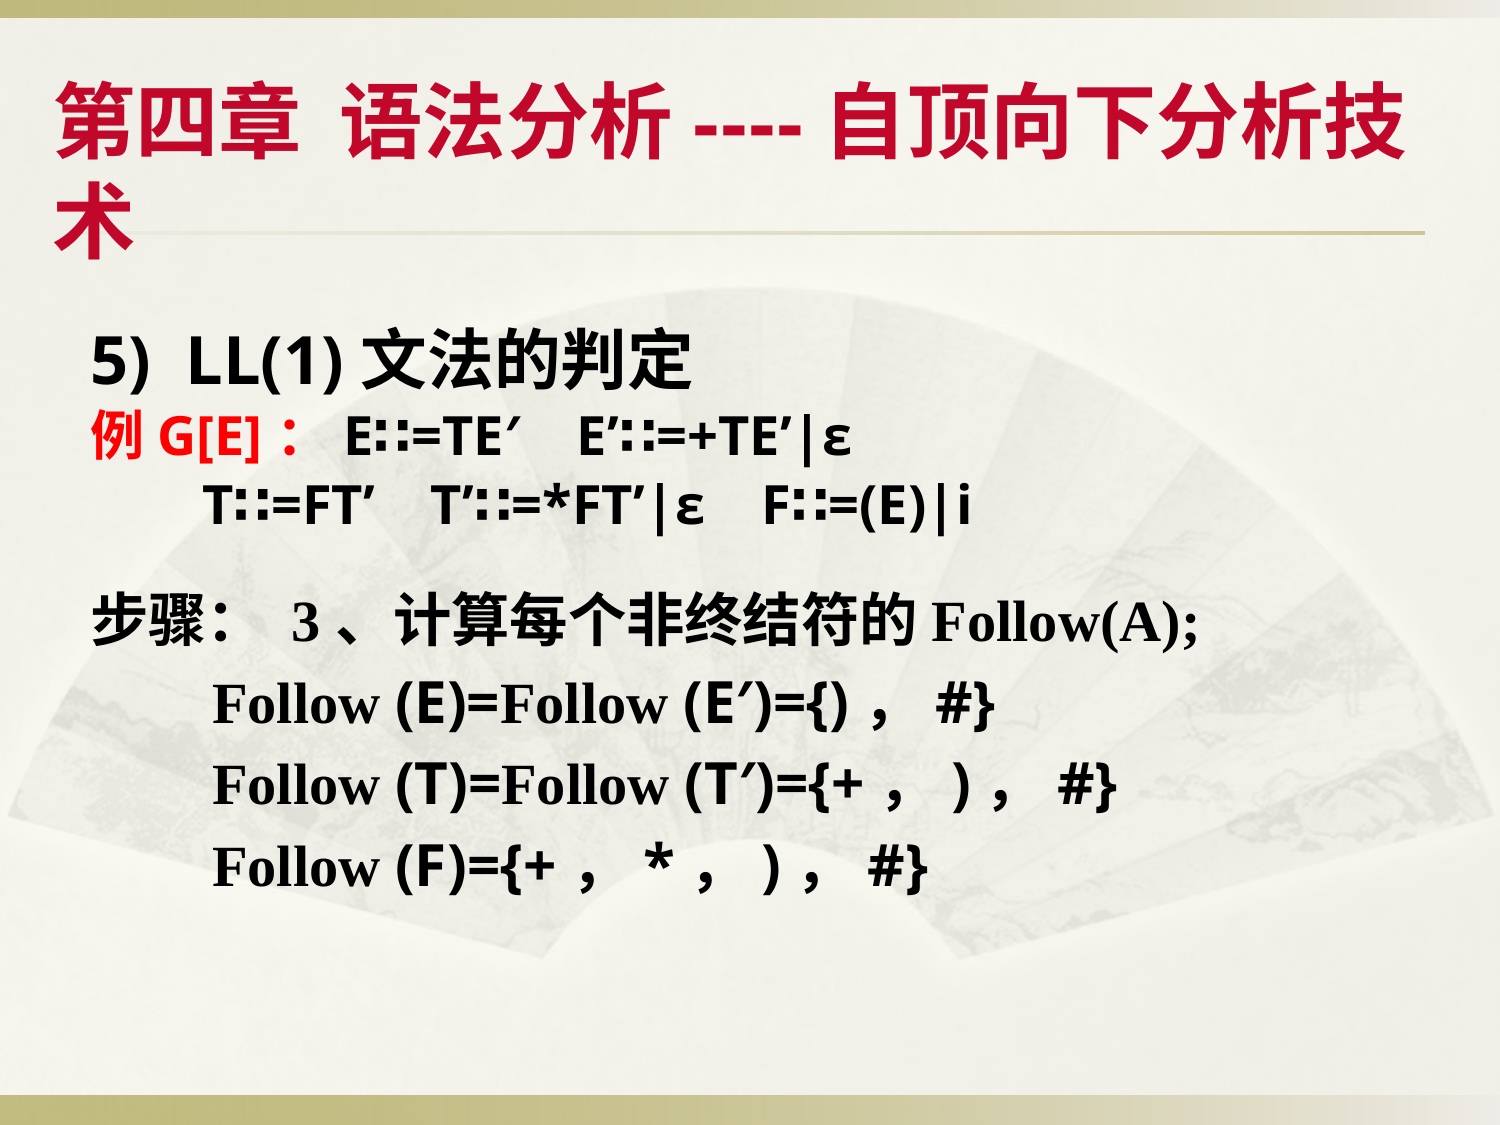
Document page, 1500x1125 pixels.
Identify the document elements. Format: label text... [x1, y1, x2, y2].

text_box 第四章 语法分析----自顶向下分析技术 [37, 75, 1500, 263]
list 5) LL(1)文法的判定 例G[E]：E∷=TE′ E’∷=+TE’|ε T∷=FT’ T’∷=*FT’|ε F∷=(E)|i 步骤： 3、计算每个非终结符的Follow(A); Follow (E)=Follow (E′)={)，#} Follow (T)=Follow (T′)={+，)，#} Follow (F)={+，*，)，#} [74, 263, 1400, 1059]
picture [0, 18, 1500, 1095]
